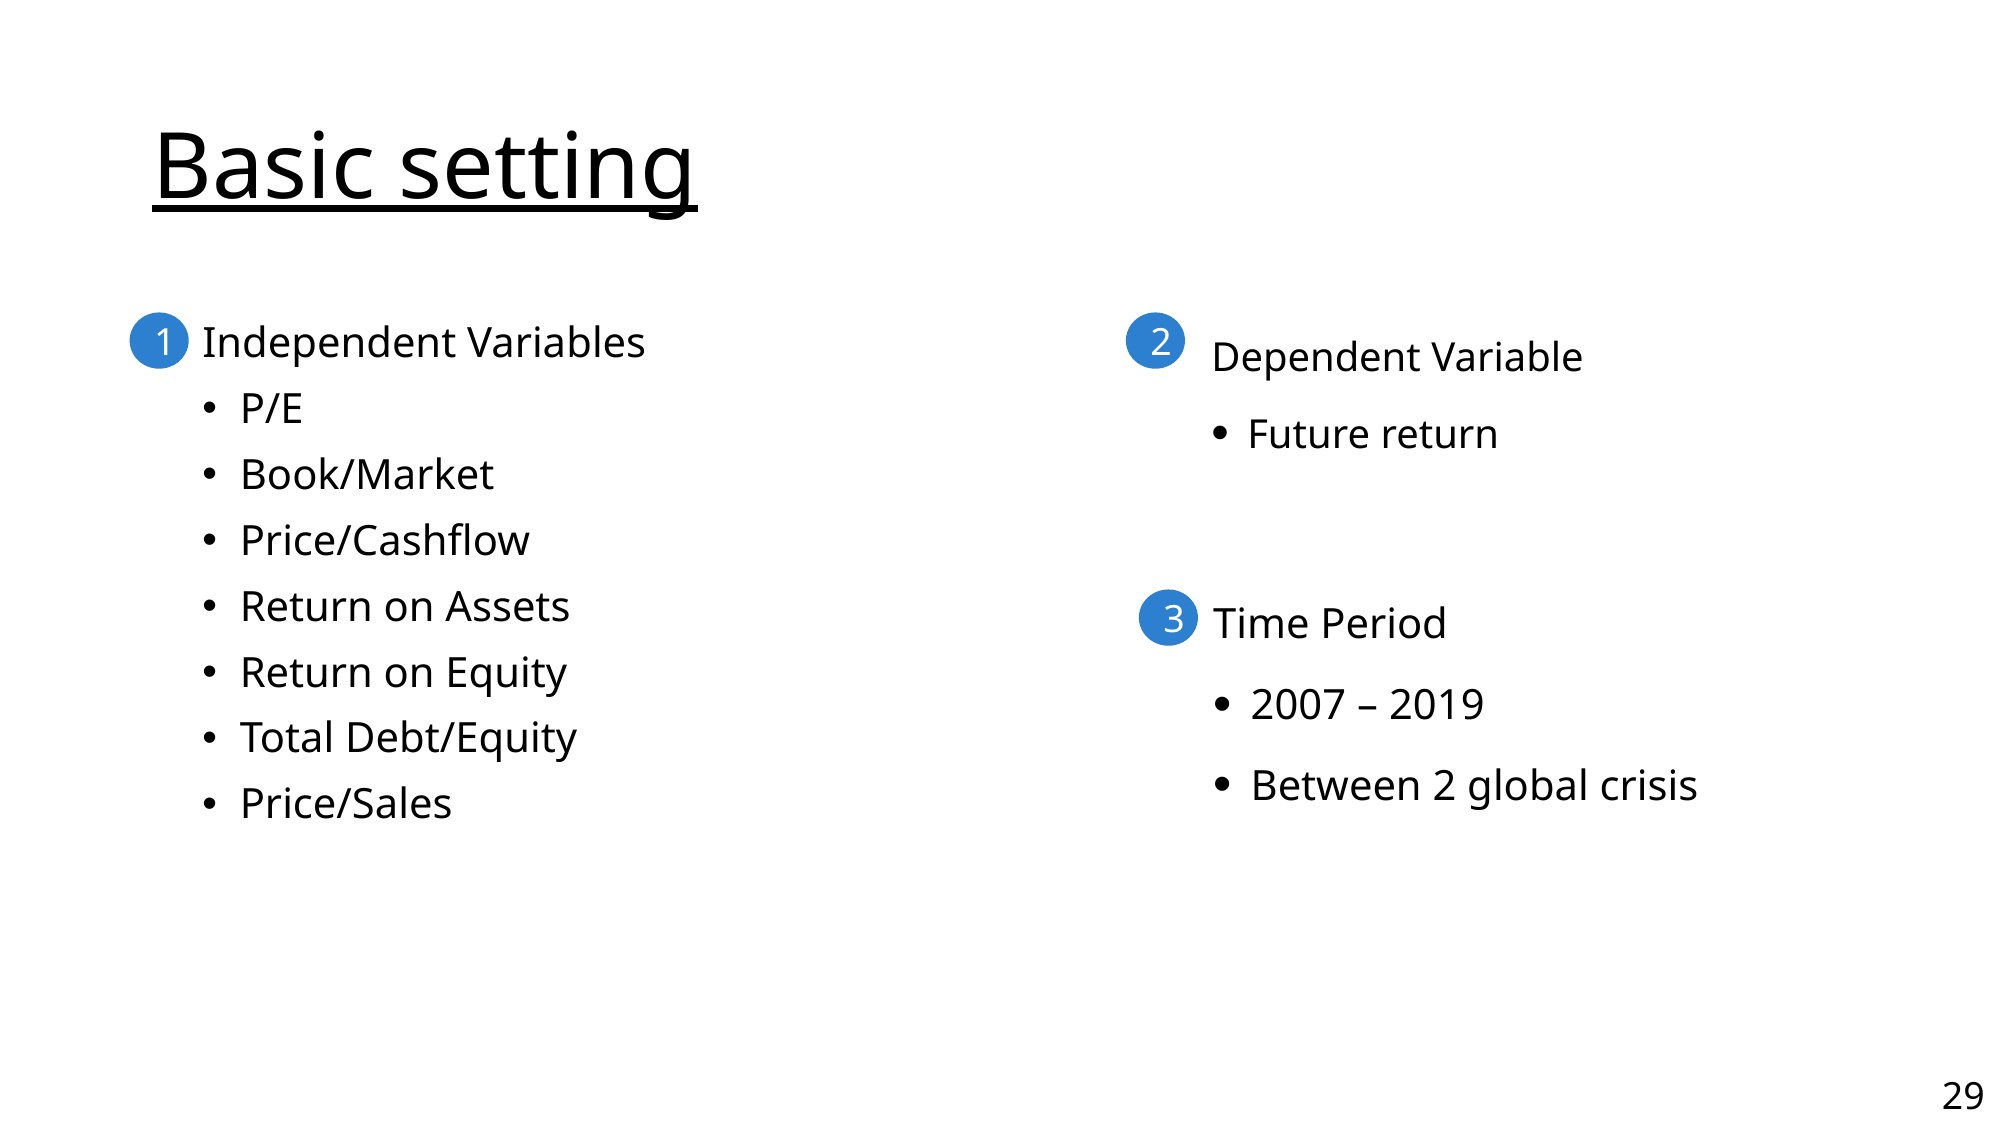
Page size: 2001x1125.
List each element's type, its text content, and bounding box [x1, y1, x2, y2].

text_box Dependent Variable Future return [1196, 313, 1702, 466]
list Independent Variables P/E Book/Market Price/Cashflow Return on Assets Return on Equity Total Debt/Equity Price/Sales [187, 314, 693, 1066]
title Basic setting [137, 59, 1863, 278]
text_box 1 [129, 312, 189, 369]
text_box 2 [1125, 312, 1185, 369]
text_box Time Period 2007 – 2019 Between 2 global crisis [1198, 579, 1886, 949]
text_box 29 [1926, 1064, 2000, 1125]
text_box 3 [1138, 589, 1198, 646]
